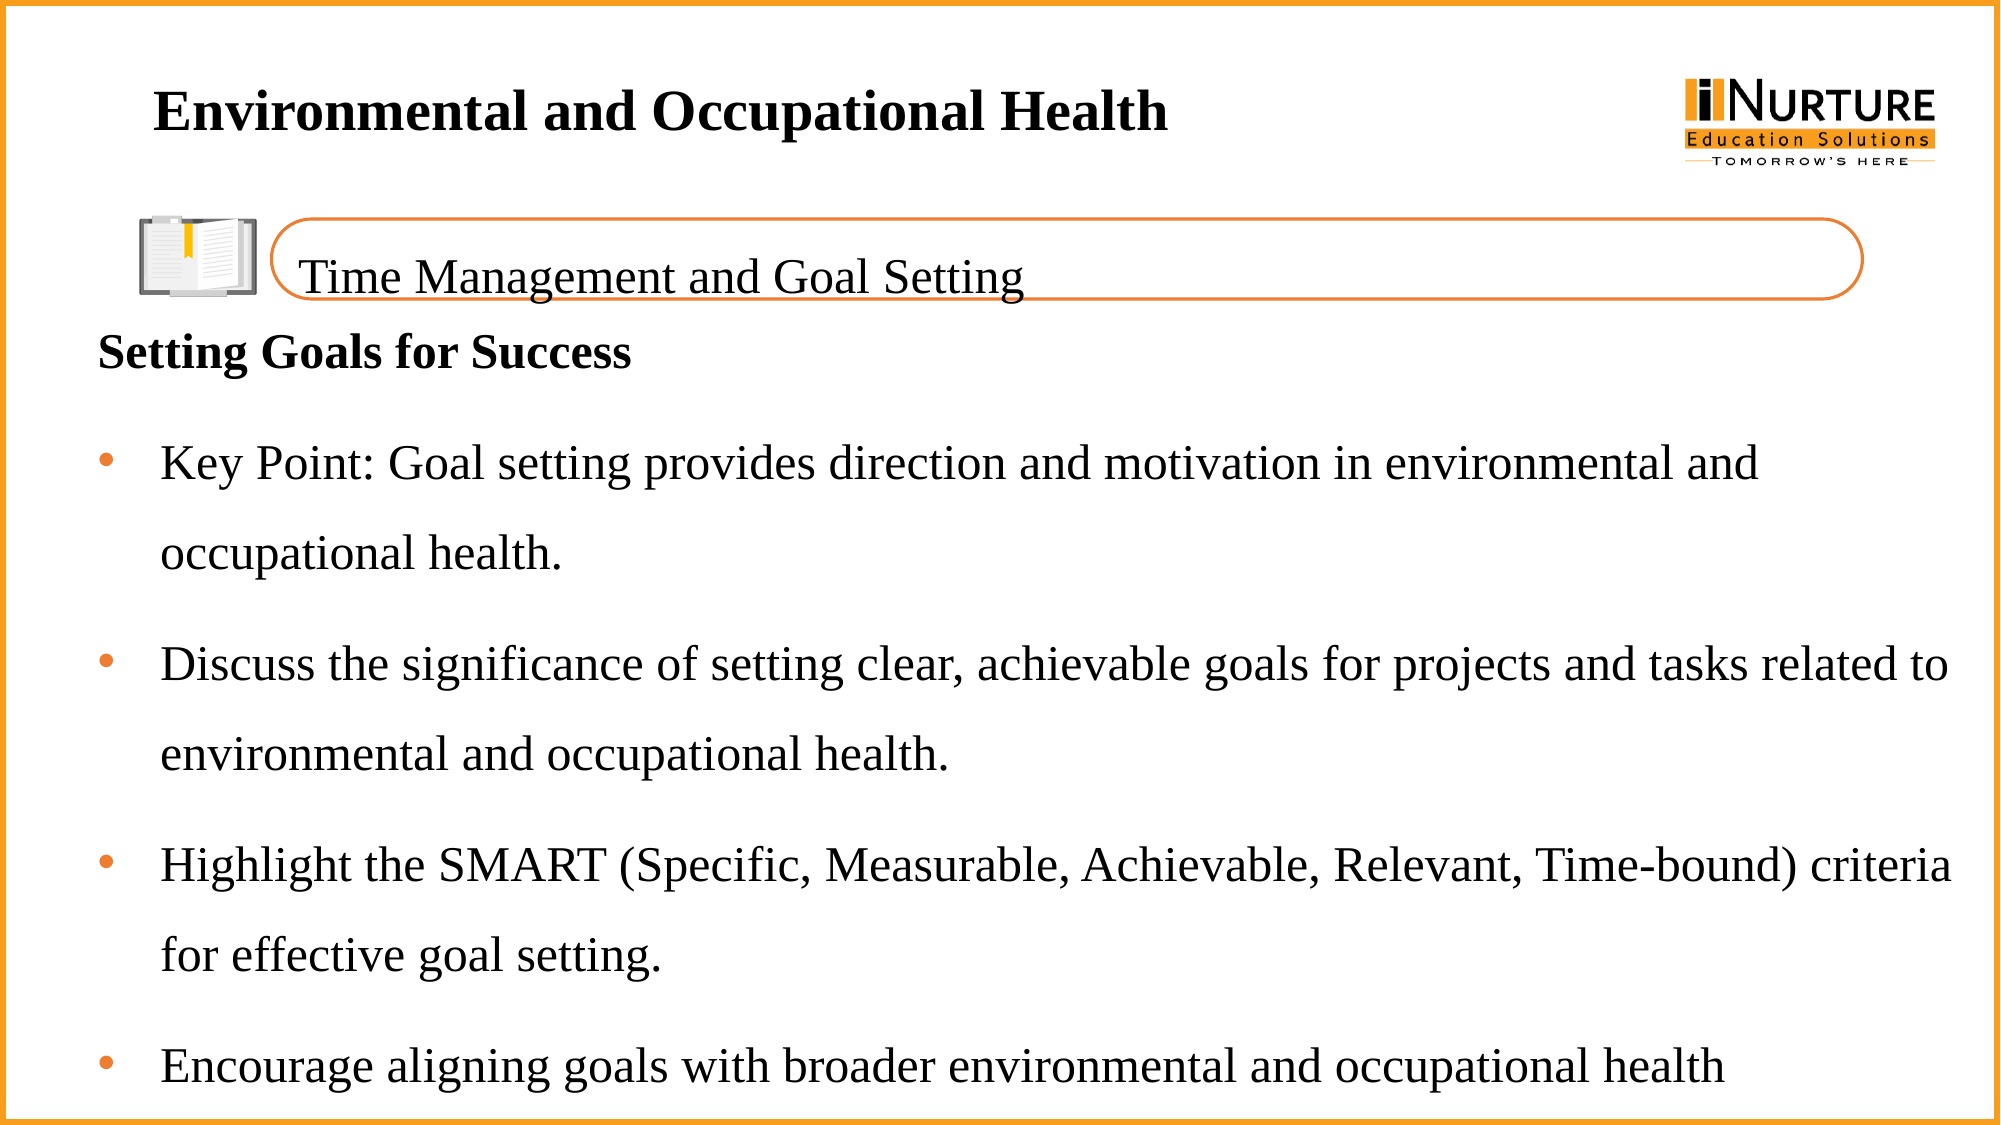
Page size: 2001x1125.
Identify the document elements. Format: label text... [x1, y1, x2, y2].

list Setting Goals for Success Key Point: Goal setting provides direction and motivation in environmental and occupational health. Discuss the significance of setting clear, achievable goals for projects and tasks related to environmental and occupational health. Highlight the SMART (Specific, Measurable, Achievable, Relevant, Time-bound) criteria for effective goal setting. Encourage aligning goals with broader environmental and occupational health objectives. [70, 281, 1969, 1108]
text_box Time Management and Goal Setting [271, 218, 1863, 299]
picture [122, 184, 274, 281]
list Environmental and Occupational Health [101, 72, 1656, 184]
picture [1665, 57, 1960, 184]
